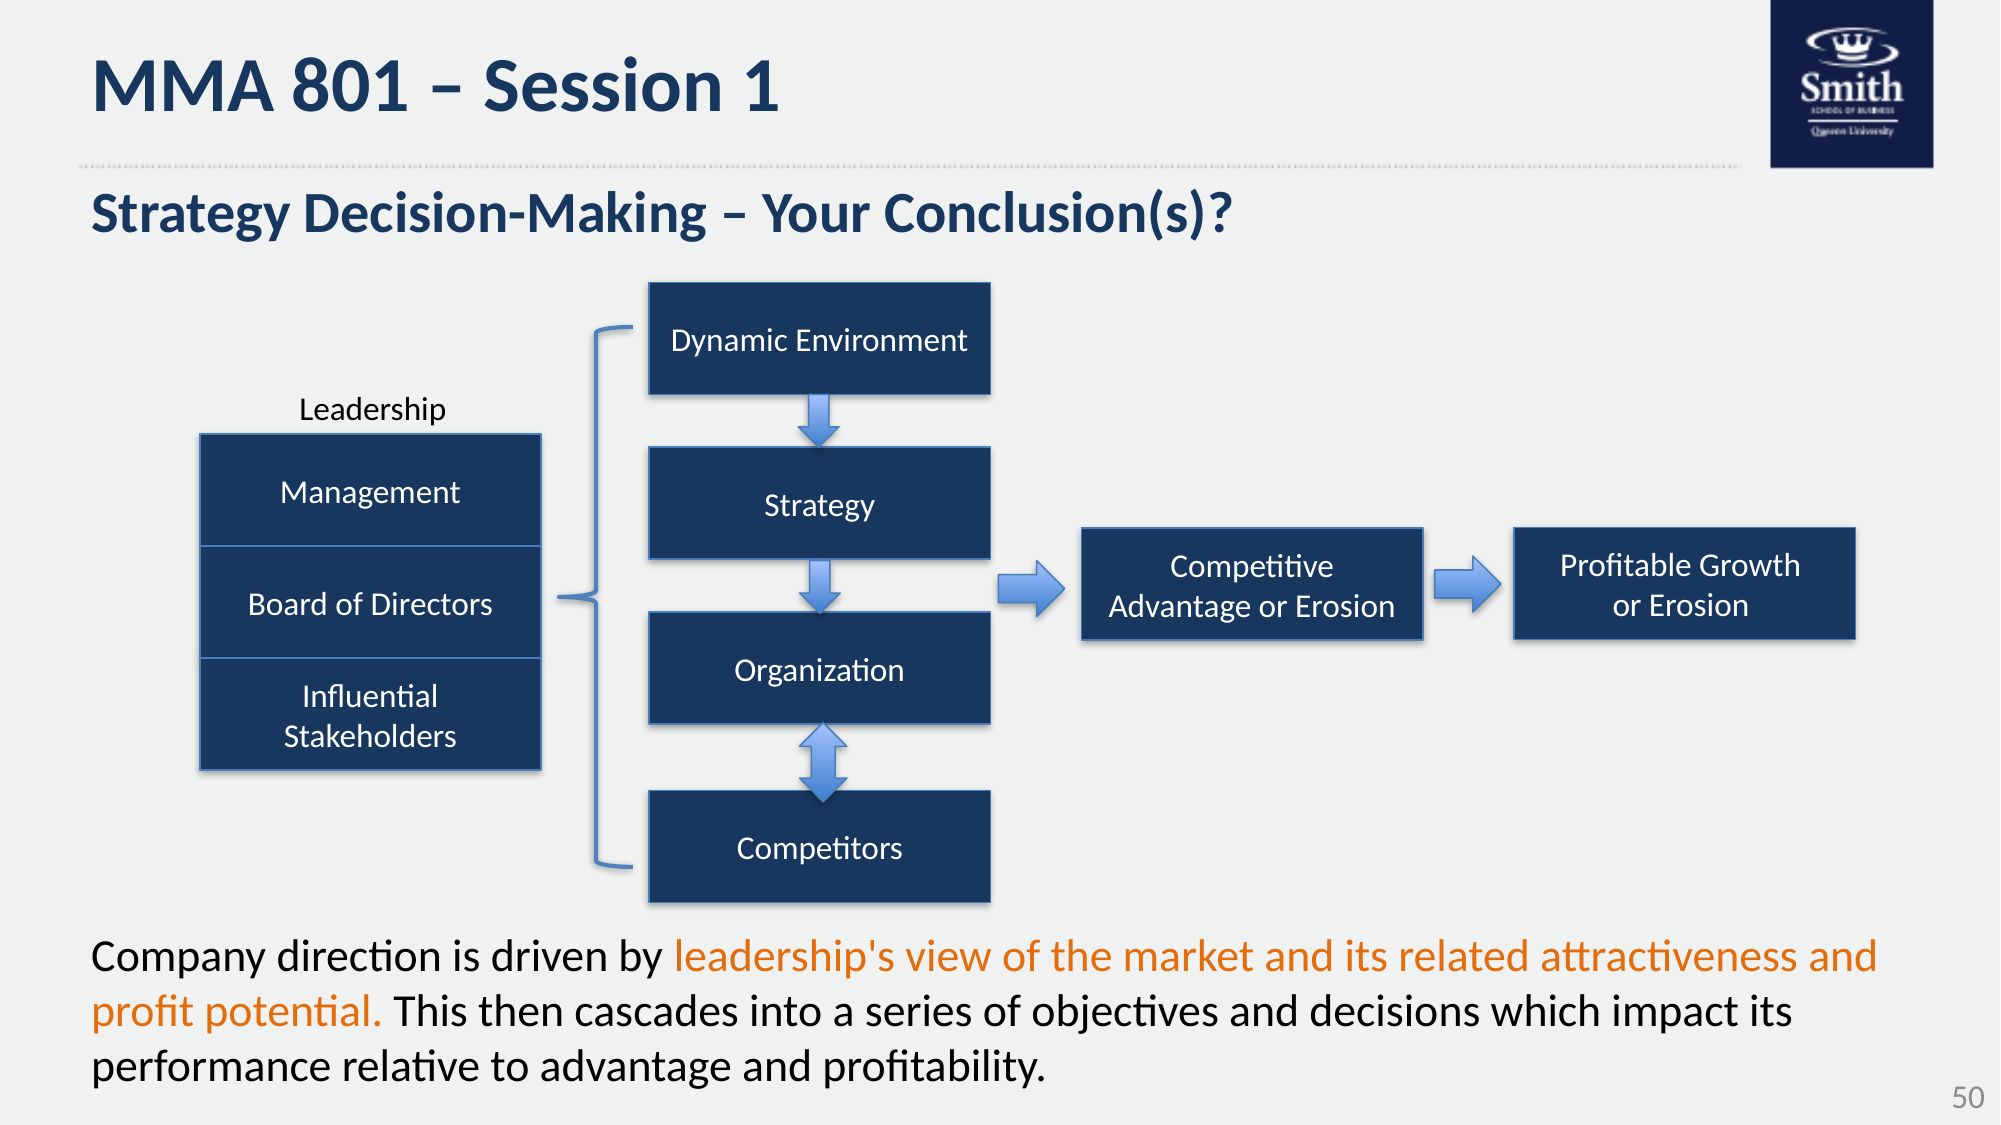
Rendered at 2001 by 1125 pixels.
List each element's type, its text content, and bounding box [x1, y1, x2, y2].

slide_number 50 [1755, 1065, 2000, 1125]
title MMA 801 – Session 1 [76, 9, 1717, 152]
list Strategy Decision-Making – Your Conclusion(s)? [76, 166, 1929, 918]
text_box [199, 282, 1856, 903]
text_box Company direction is driven by leadership's view of the market and its related attractiveness and profit potential. This then cascades into a series of objectives and decisions which impact its performance relative to advantage and profitability. [76, 918, 1929, 1099]
